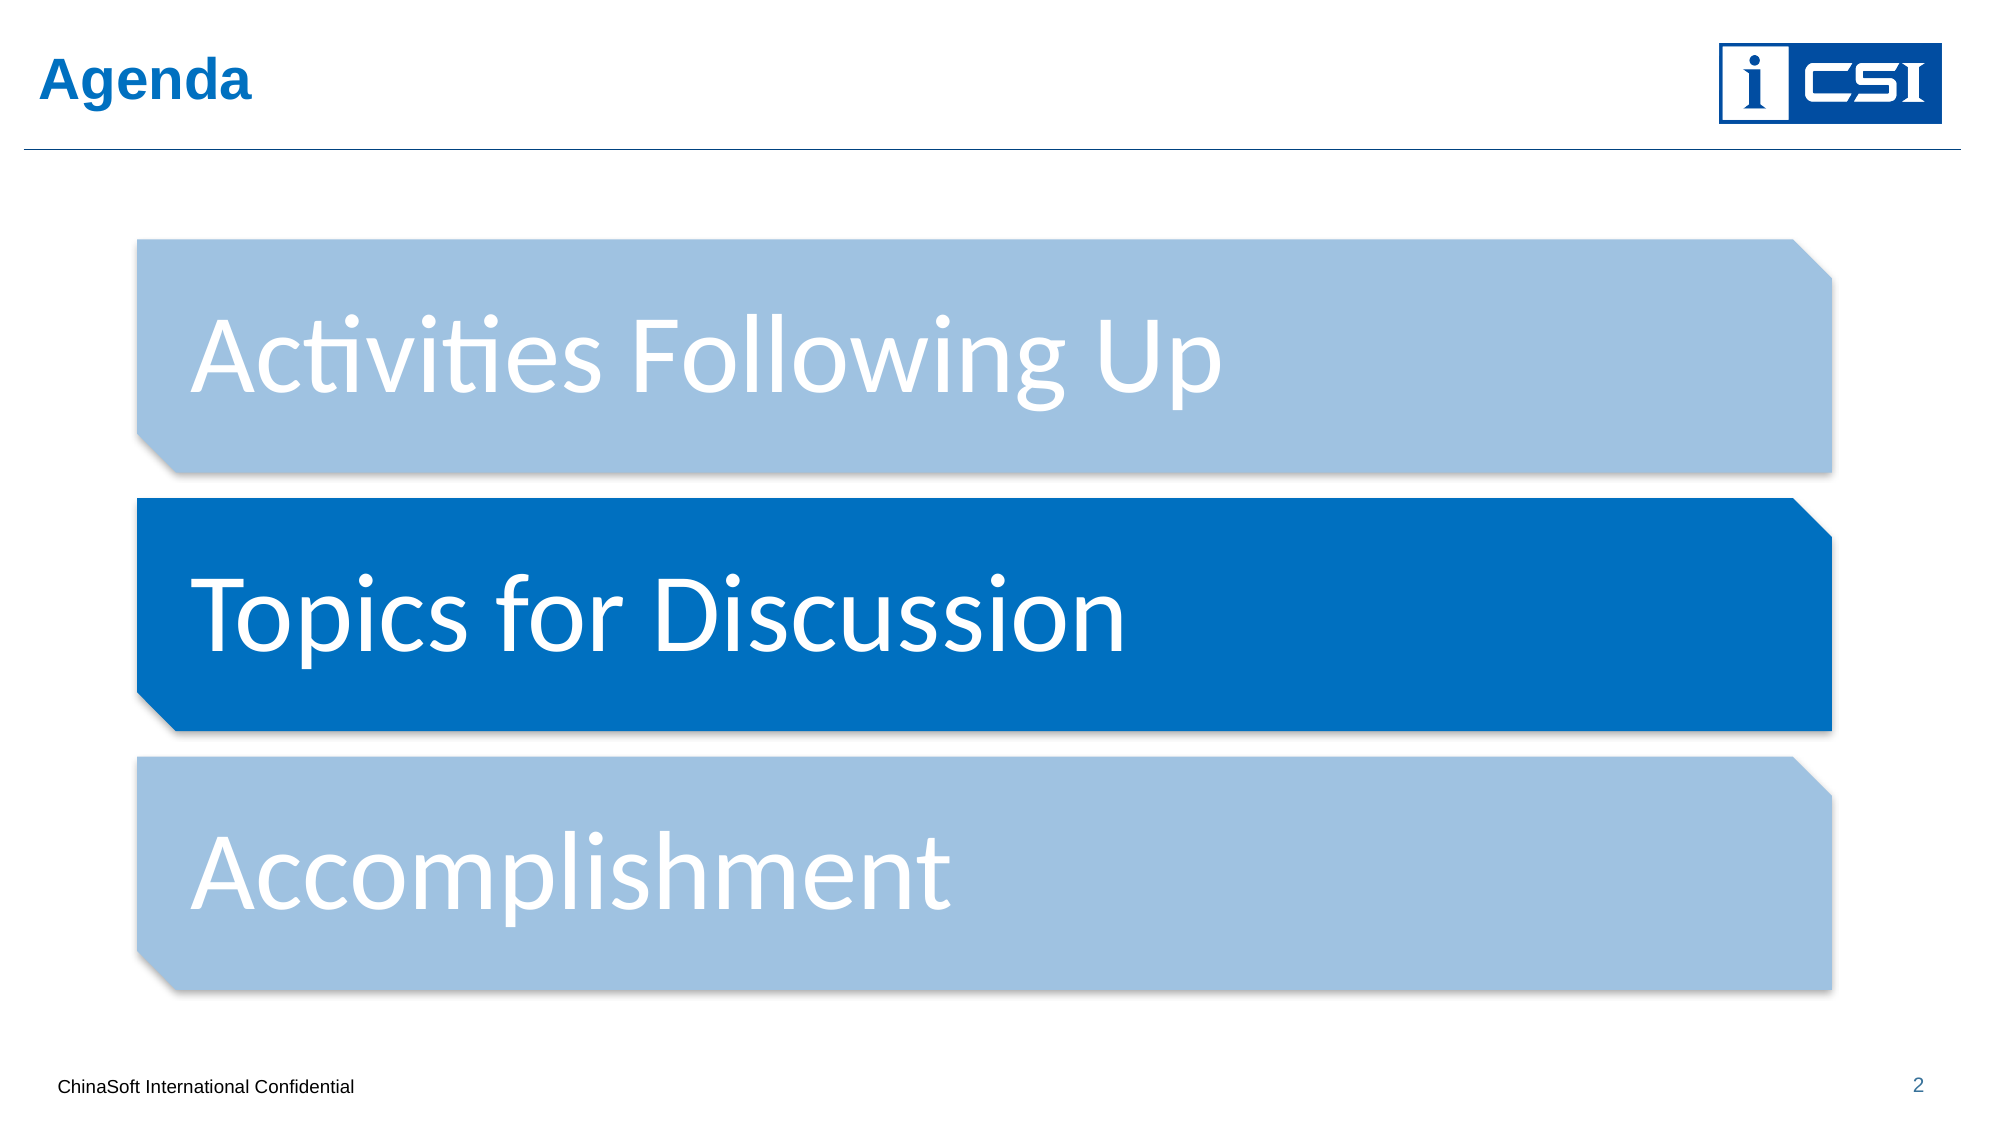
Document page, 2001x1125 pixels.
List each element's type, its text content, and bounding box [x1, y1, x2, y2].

slide_number 2 [1873, 1042, 1964, 1125]
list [136, 237, 1832, 992]
title Agenda [38, 13, 1621, 140]
footer ChinaSoft International Confidential [42, 1067, 851, 1123]
picture [1719, 43, 1942, 124]
